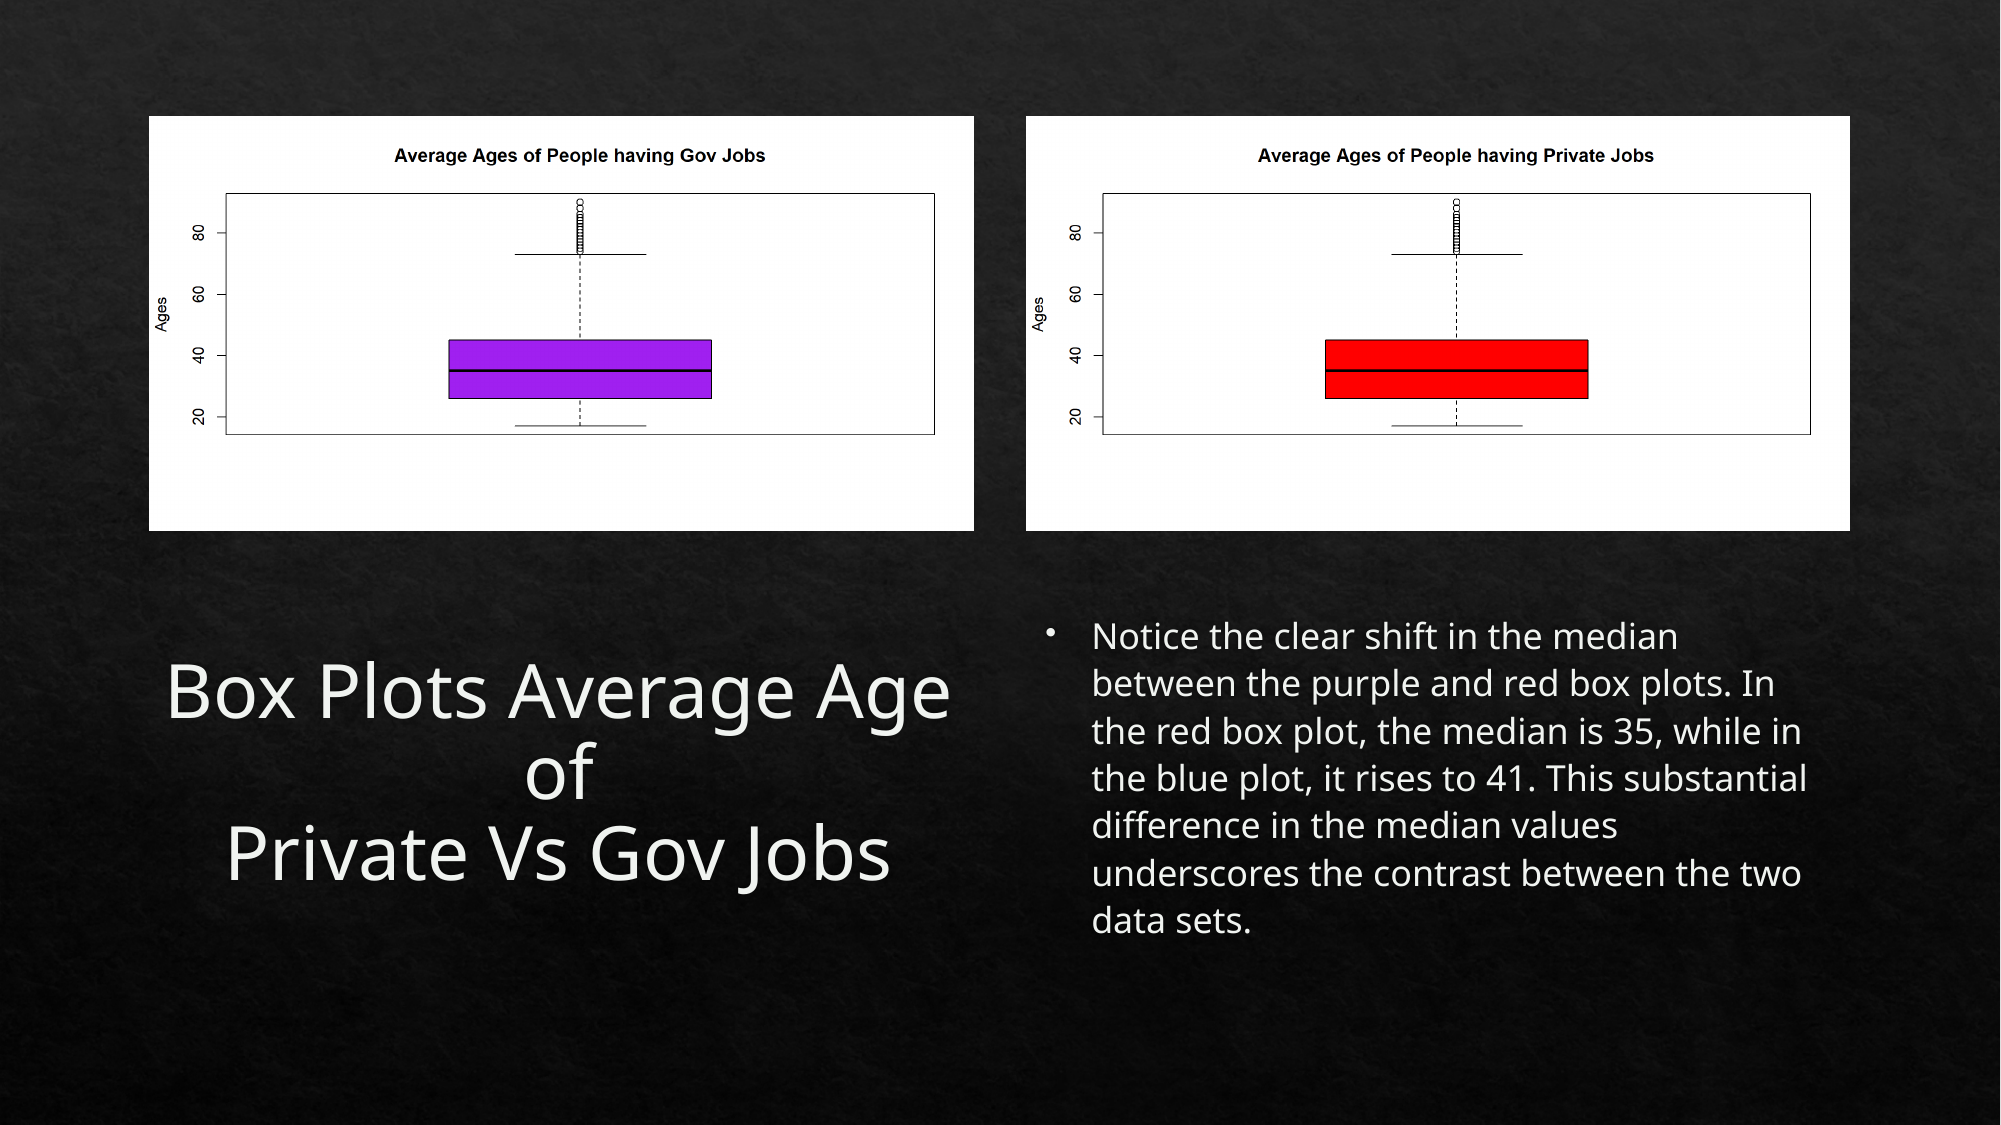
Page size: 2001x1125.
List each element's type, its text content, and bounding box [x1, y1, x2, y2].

list Notice the clear shift in the median between the purple and red box plots. In the red box plot, the median is 35, while in the blue plot, it rises to 41. This substantial difference in the median values underscores the contrast between the two data sets. [1026, 600, 1835, 950]
title Box Plots Average Age of Private Vs Gov Jobs [144, 600, 974, 950]
picture [1026, 116, 1851, 531]
picture [149, 116, 974, 531]
